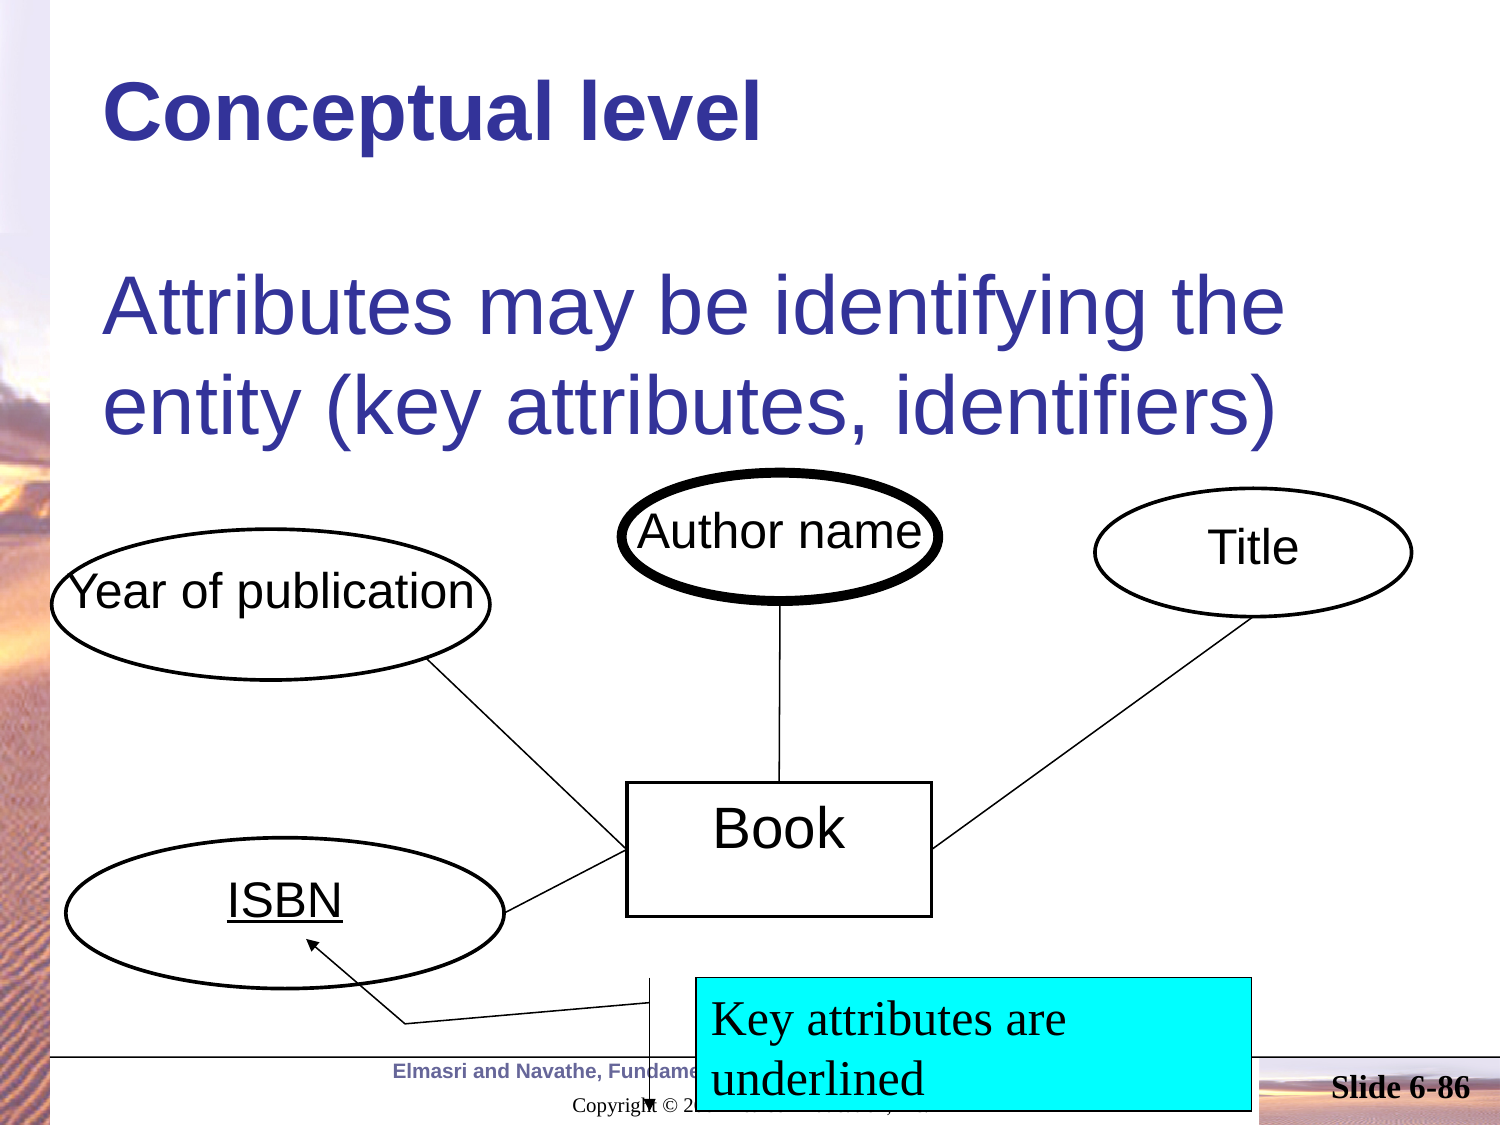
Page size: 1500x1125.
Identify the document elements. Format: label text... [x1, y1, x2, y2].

slide_number Slide 6-86 [1252, 1058, 1486, 1112]
text_box Key attributes are underlined [306, 938, 656, 1112]
text_box Year of publication [51, 529, 490, 681]
text_box Title [1094, 488, 1412, 617]
text_box Key attributes are underlined [695, 977, 1252, 1112]
text_box Author name [621, 472, 939, 601]
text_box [425, 657, 627, 850]
title Conceptual level [87, 50, 1469, 221]
text_box ISBN [65, 837, 505, 989]
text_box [931, 616, 1254, 850]
text_box Book [626, 782, 932, 917]
picture [1259, 1058, 1500, 1125]
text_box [504, 849, 627, 914]
picture [0, 0, 50, 1125]
text_box Attributes may be identifying the entity (key attributes, identifiers) [87, 243, 1469, 497]
